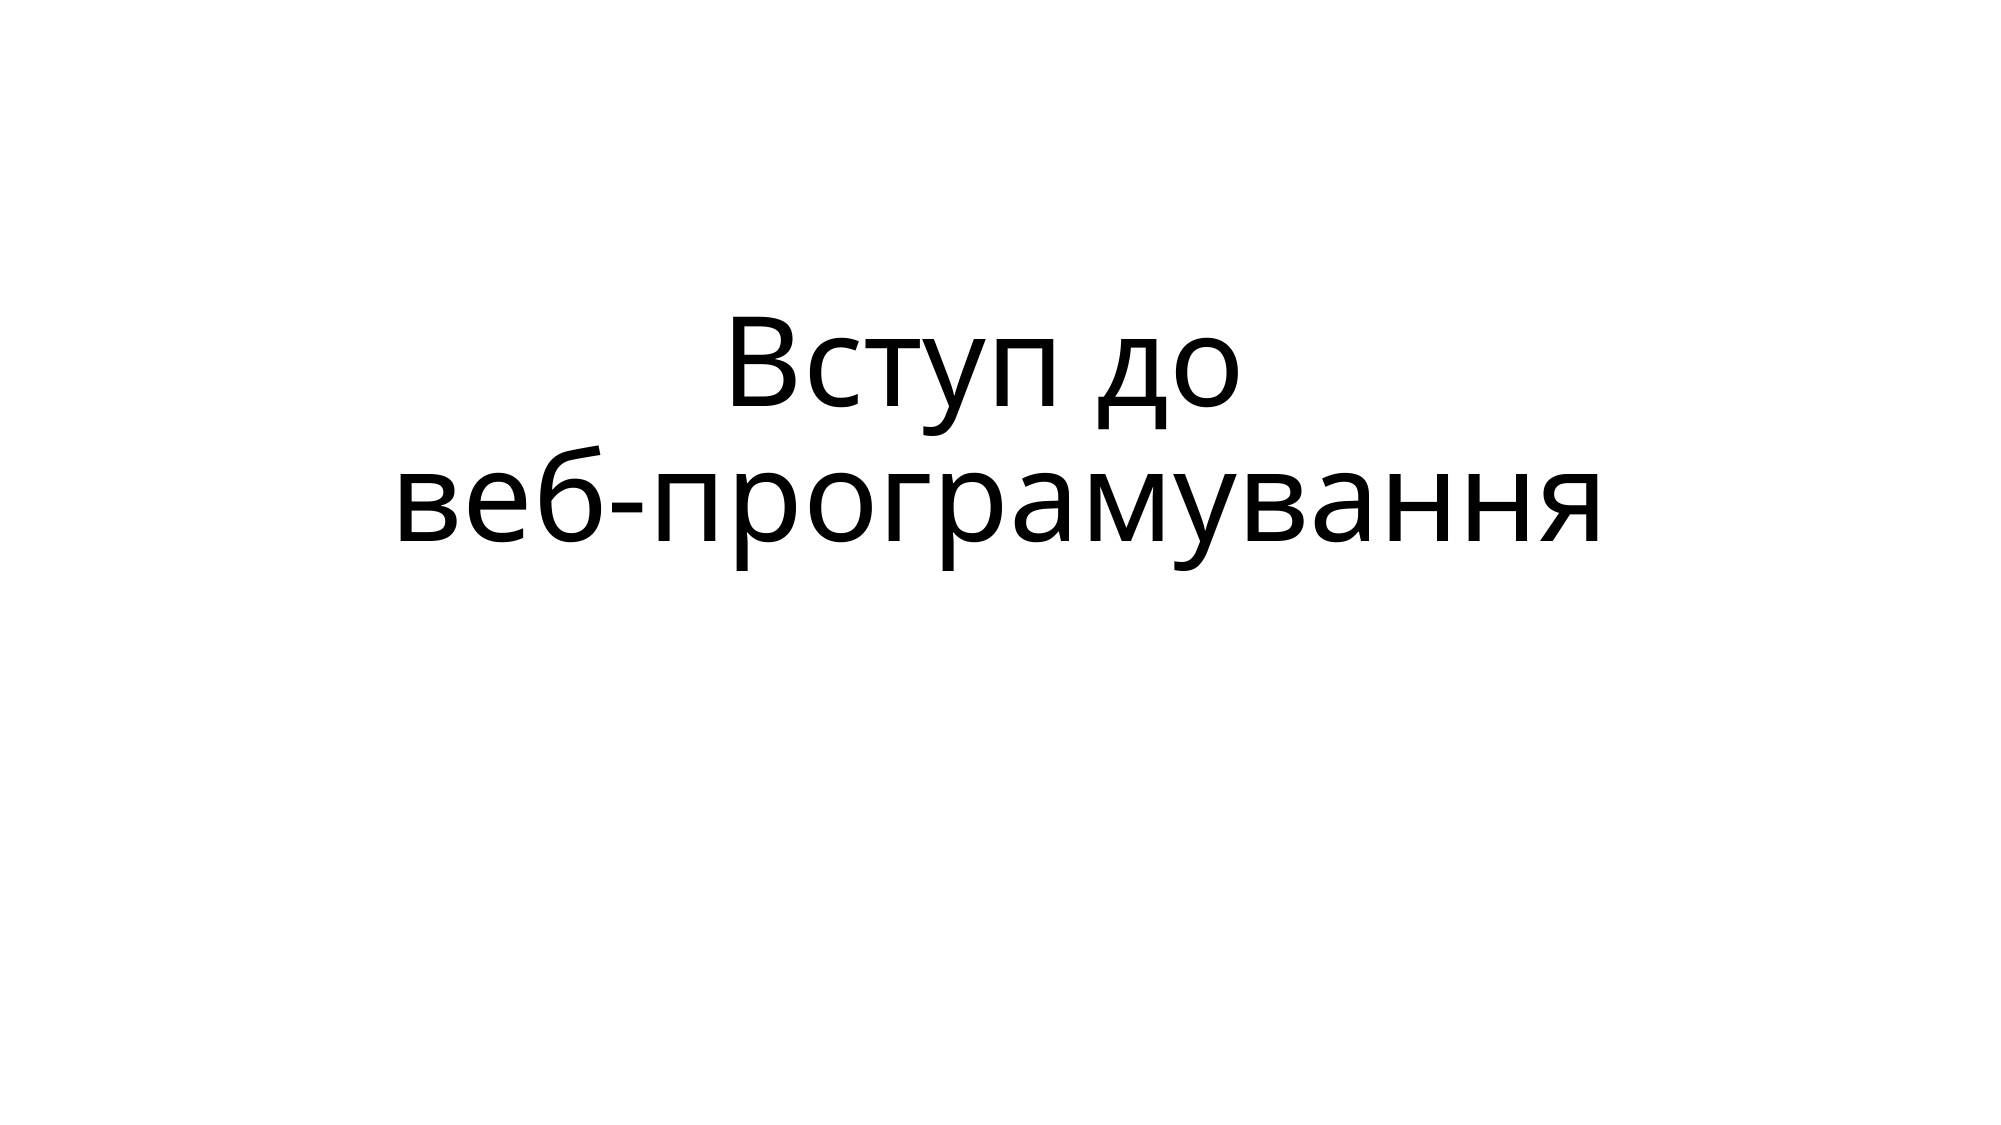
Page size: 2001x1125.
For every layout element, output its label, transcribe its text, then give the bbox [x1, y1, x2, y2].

title Вступ до веб-програмування [249, 184, 1750, 576]
